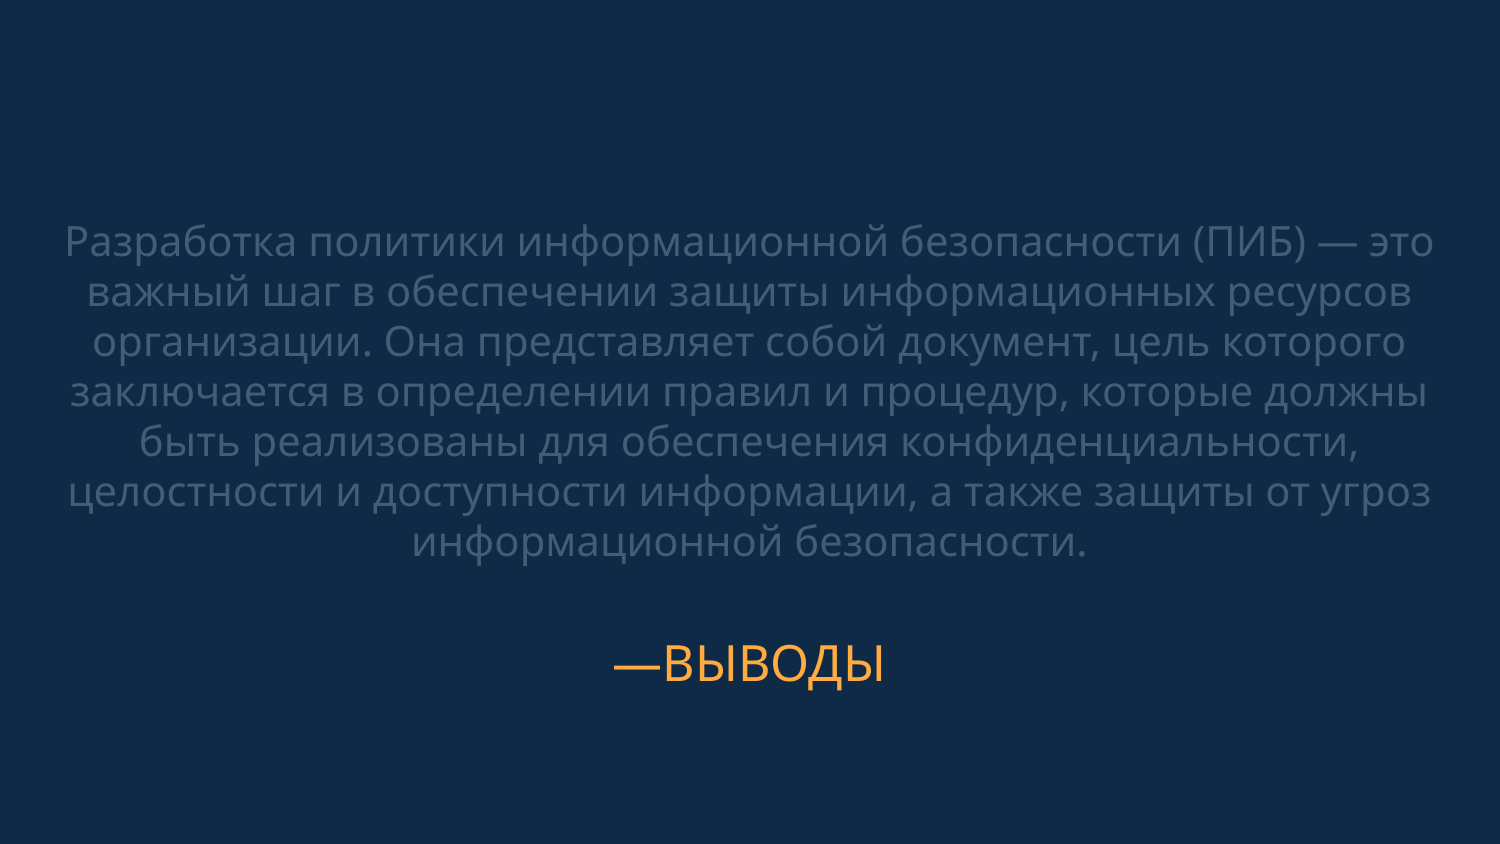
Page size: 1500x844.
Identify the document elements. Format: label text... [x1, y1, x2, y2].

subtitle Разработка политики информационной безопасности (ПИБ) — это важный шаг в обеспечении защиты информационных ресурсов организации. Она представляет собой документ, цель которого заключается в определении правил и процедур, которые должны быть реализованы для обеспечения конфиденциальности, целостности и доступности информации, а также защиты от угроз информационной безопасности. [37, 300, 1462, 580]
title —ВЫВОДЫ [498, 615, 1000, 706]
